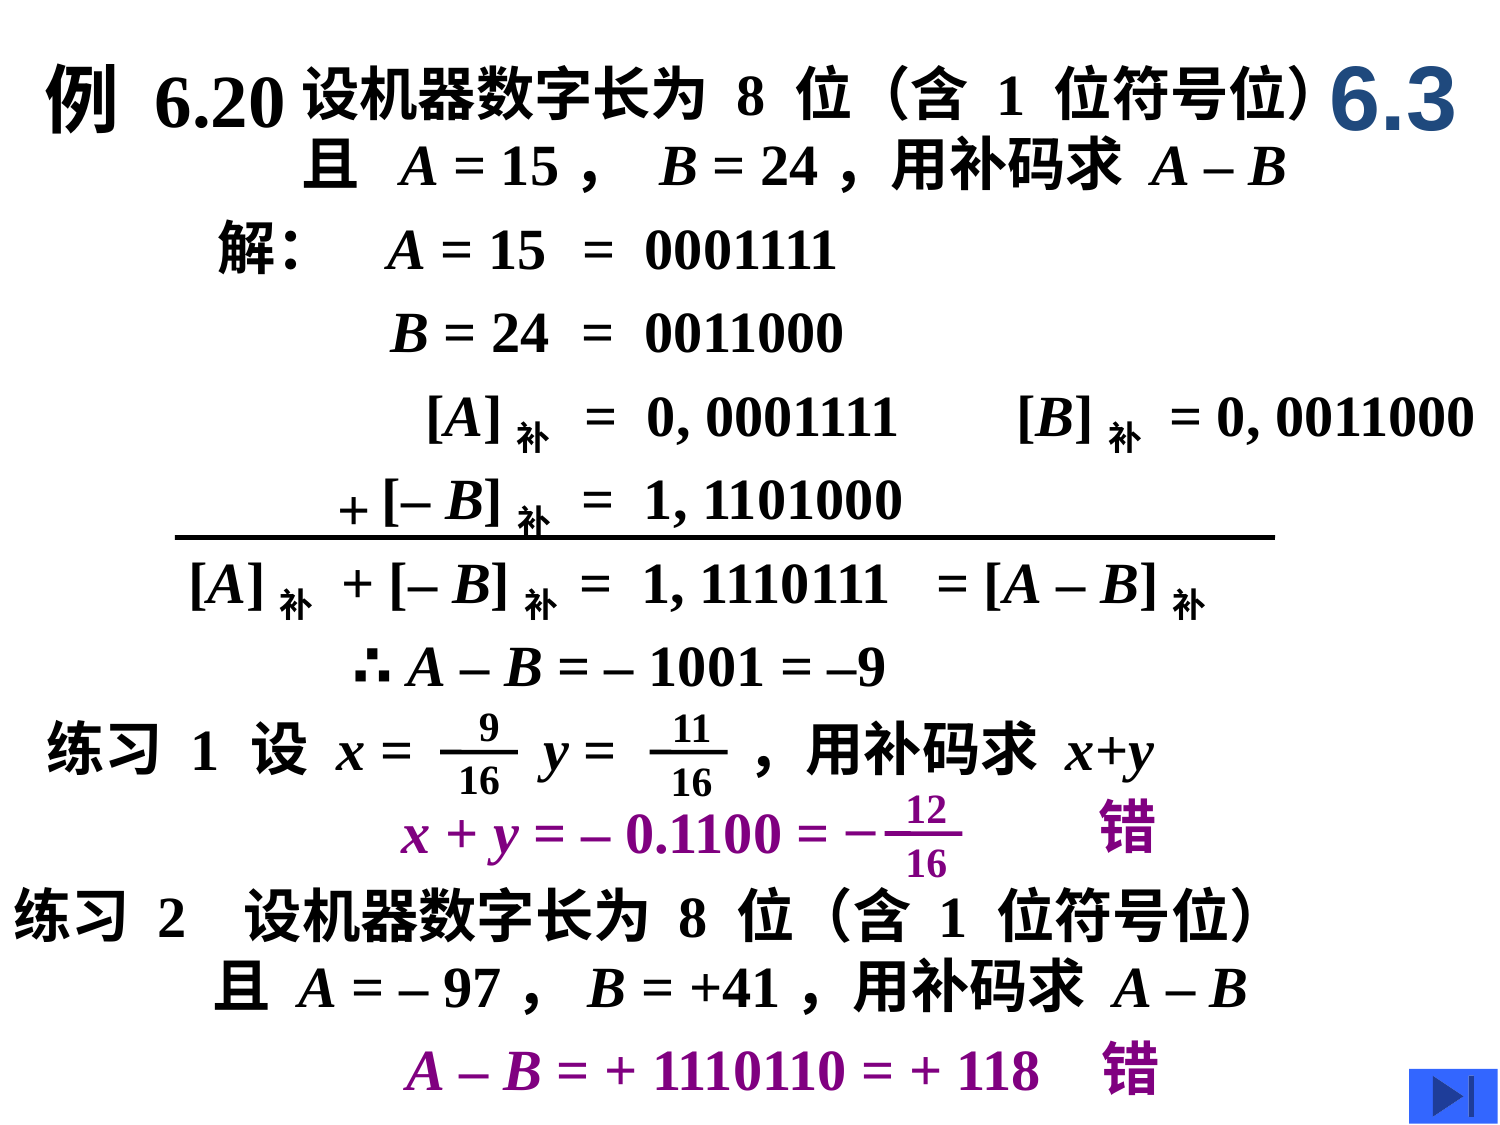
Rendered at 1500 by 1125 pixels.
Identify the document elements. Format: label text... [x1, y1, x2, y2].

text_box 设机器数字长为 8 位（含 1 位符号位） 且 A = 15， B = 24，用补码求 A – B [286, 49, 1360, 205]
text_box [413, 370, 921, 453]
text_box 6.3 [1299, 24, 1488, 163]
text_box 错 [1083, 782, 1172, 867]
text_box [374, 286, 863, 373]
text_box A – B = + 1110110 = + 118 [391, 1025, 1057, 1110]
text_box = [A – B]补 [921, 538, 1222, 632]
text_box [A]补 + [– B]补 [173, 537, 564, 632]
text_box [370, 453, 921, 540]
text_box ∴ A – B = – 1001 = –9 [337, 621, 1063, 690]
text_box 错 [1086, 1025, 1175, 1110]
text_box 练习 2 设机器数字长为 8 位（含 1 位符号位） 且 A = – 97，B = +41，用补码求 A – B [0, 871, 1303, 1027]
text_box + [322, 538, 386, 550]
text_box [372, 203, 860, 287]
text_box 例 6.20 [29, 44, 301, 150]
text_box 解： [203, 203, 350, 289]
text_box = 1, 1110111 [564, 546, 921, 621]
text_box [384, 774, 963, 895]
text_box [1409, 1068, 1498, 1124]
text_box + [322, 464, 365, 537]
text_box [37, 691, 1151, 813]
text_box [B]补 = 0, 0011000 [1001, 370, 1492, 465]
